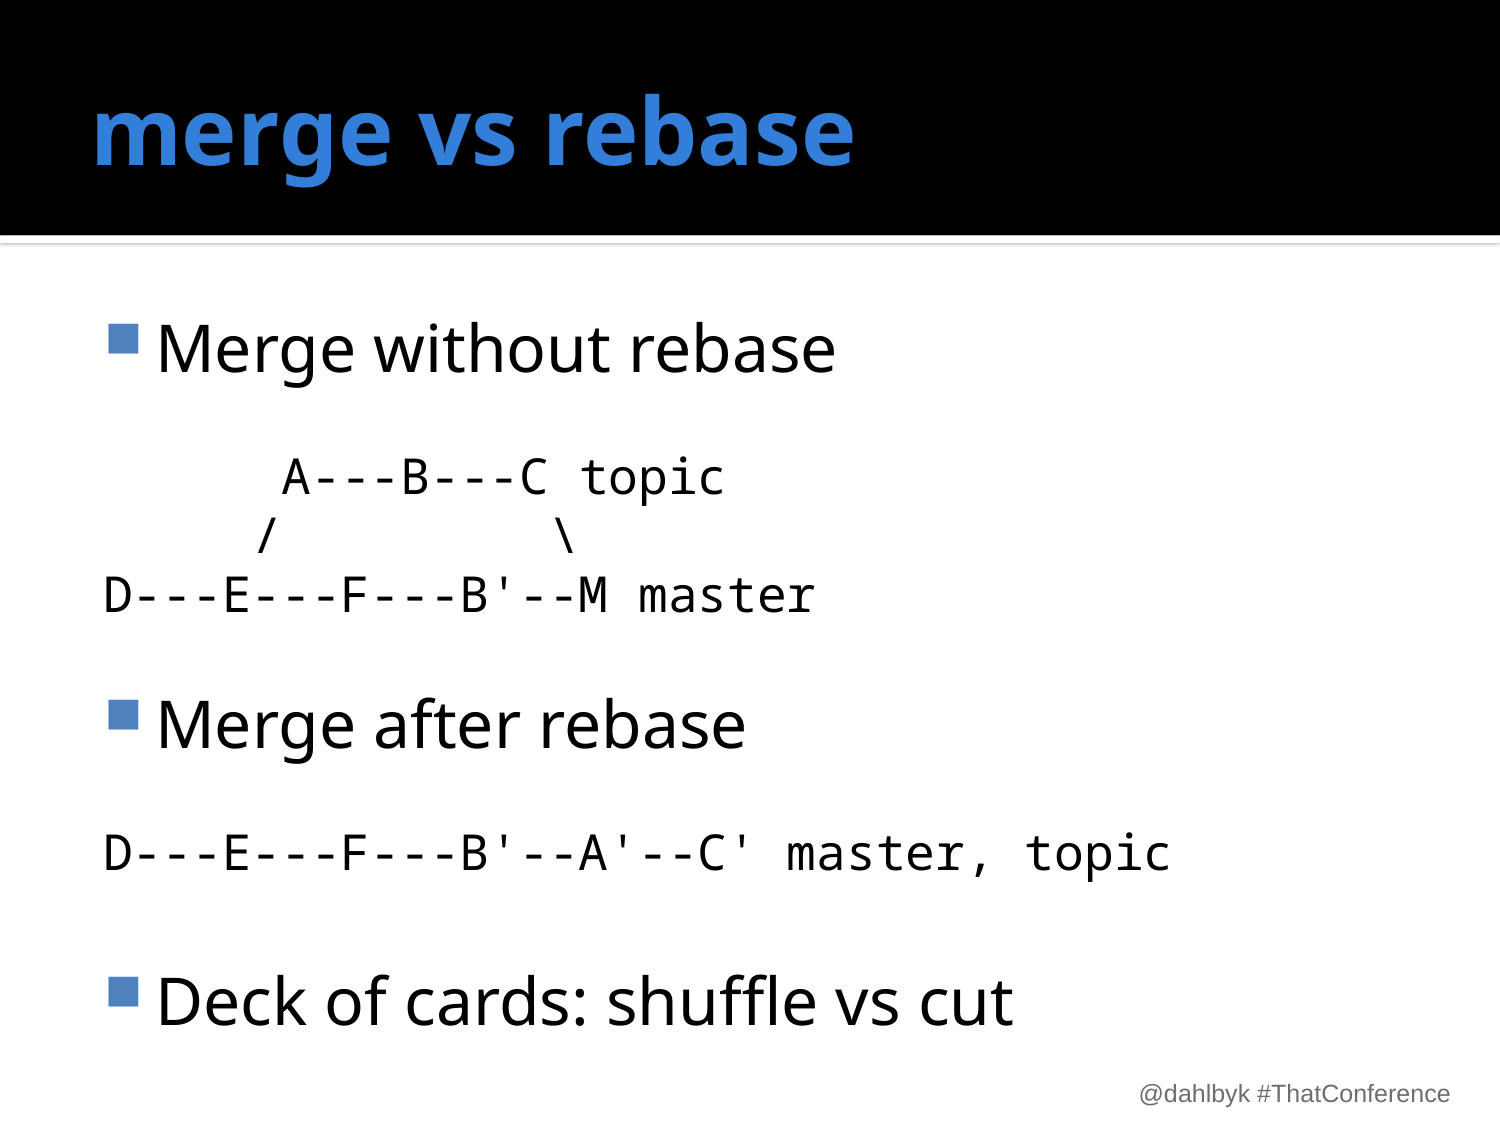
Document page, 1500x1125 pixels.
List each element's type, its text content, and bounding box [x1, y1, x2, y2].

list Merge without rebase A---B---C topic / \ D---E---F---B'--M master Merge after rebase D---E---F---B'--A'--C' master, topic Deck of cards: shuffle vs cut [75, 291, 1425, 1050]
slide_number @dahlbyk #ThatConference [1074, 1062, 1467, 1108]
title merge vs rebase [75, 25, 1425, 231]
